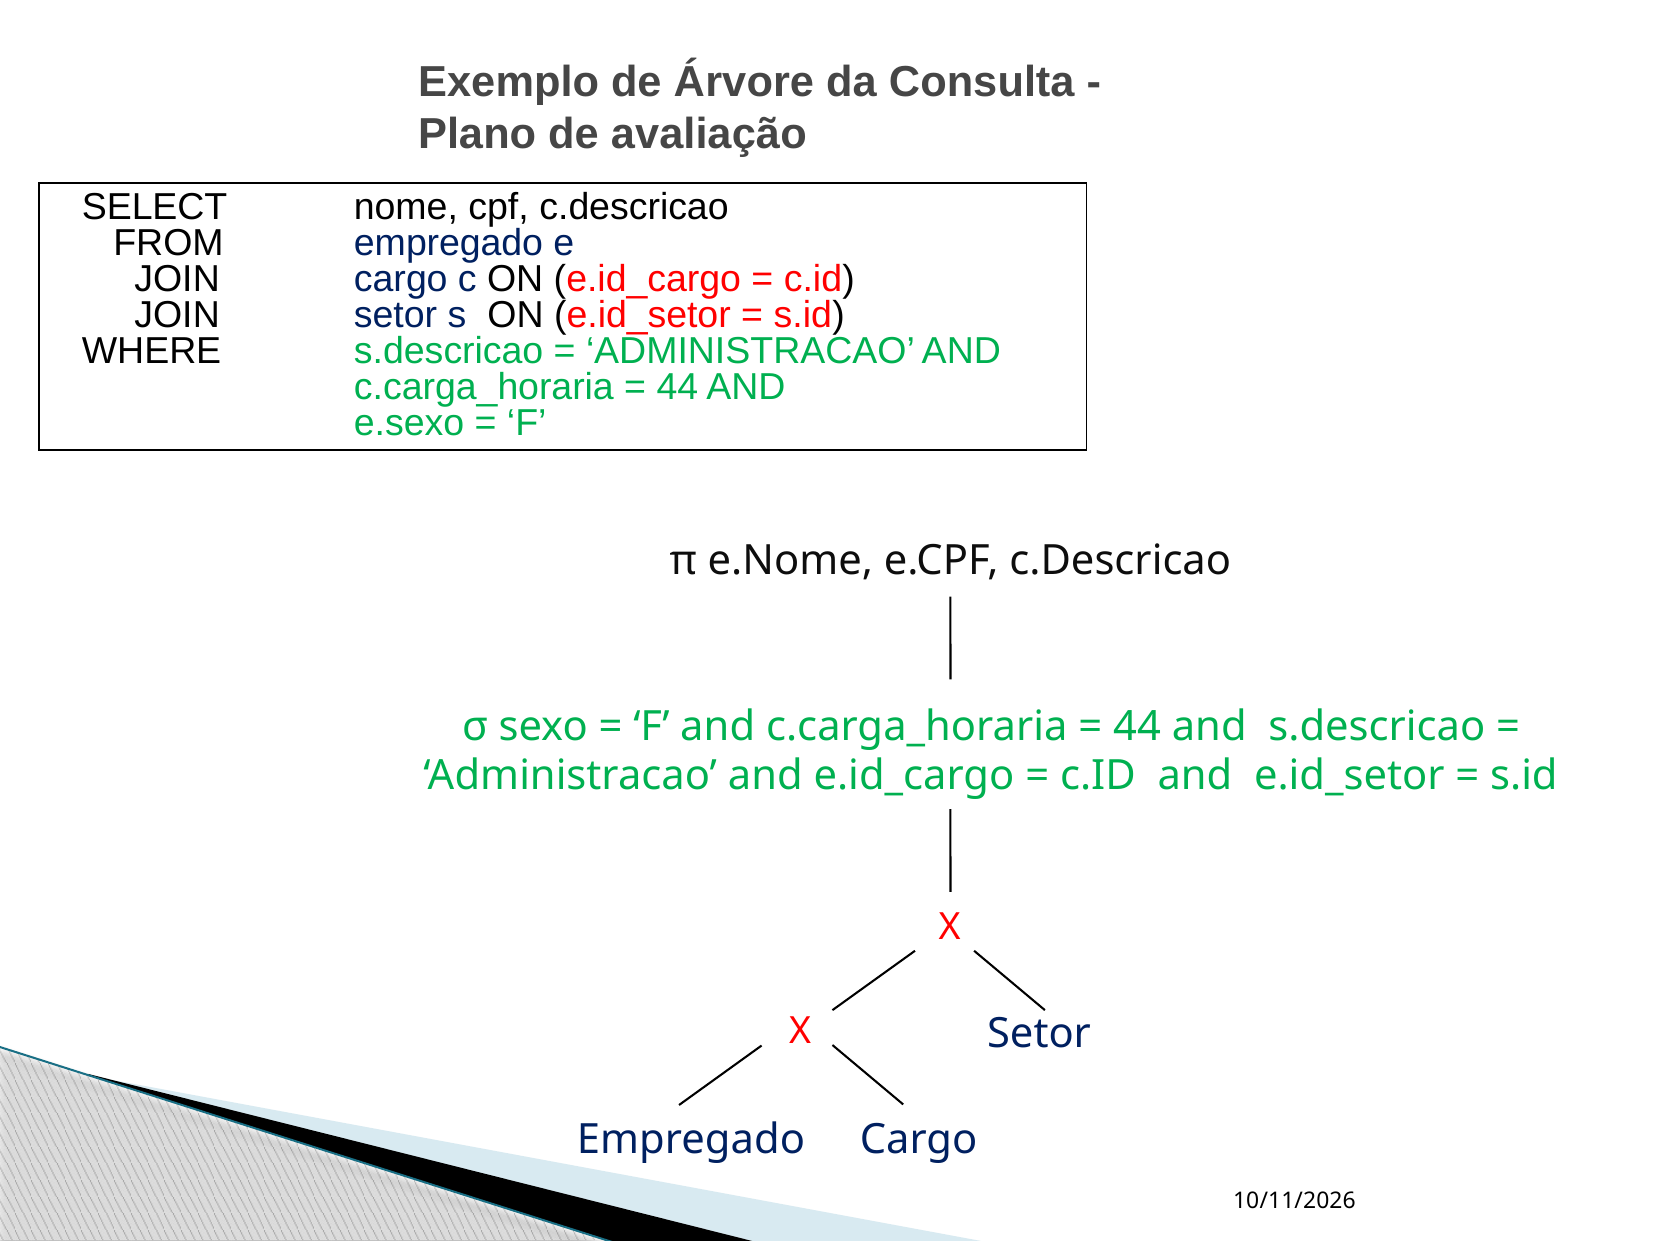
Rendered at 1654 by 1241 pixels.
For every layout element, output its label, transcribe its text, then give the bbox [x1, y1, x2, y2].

text_box π e.Nome, e.CPF, c.Descricao [643, 525, 1247, 591]
text_box SELECT nome, cpf, c.descricao FROM empregado e JOIN cargo c ON (e.id_cargo = c.id) JOIN setor s ON (e.id_setor = s.id) WHERE s.descricao = ‘ADMINISTRACAO’ AND c.carga_horaria = 44 AND e.sexo = ‘F’ [39, 183, 1087, 451]
text_box σ sexo = ‘F’ and c.carga_horaria = 44 and s.descricao = ‘Administracao’ and e.id_cargo = c.ID and e.id_setor = s.id [342, 690, 1654, 809]
text_box Setor [972, 998, 1107, 1063]
text_box Cargo [844, 1104, 993, 1170]
text_box X [774, 998, 827, 1058]
title Exemplo de Árvore da Consulta - Plano de avaliação [401, 45, 1654, 166]
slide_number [1216, 1158, 1564, 1225]
text_box Empregado [562, 1104, 821, 1170]
text_box X [914, 894, 976, 954]
